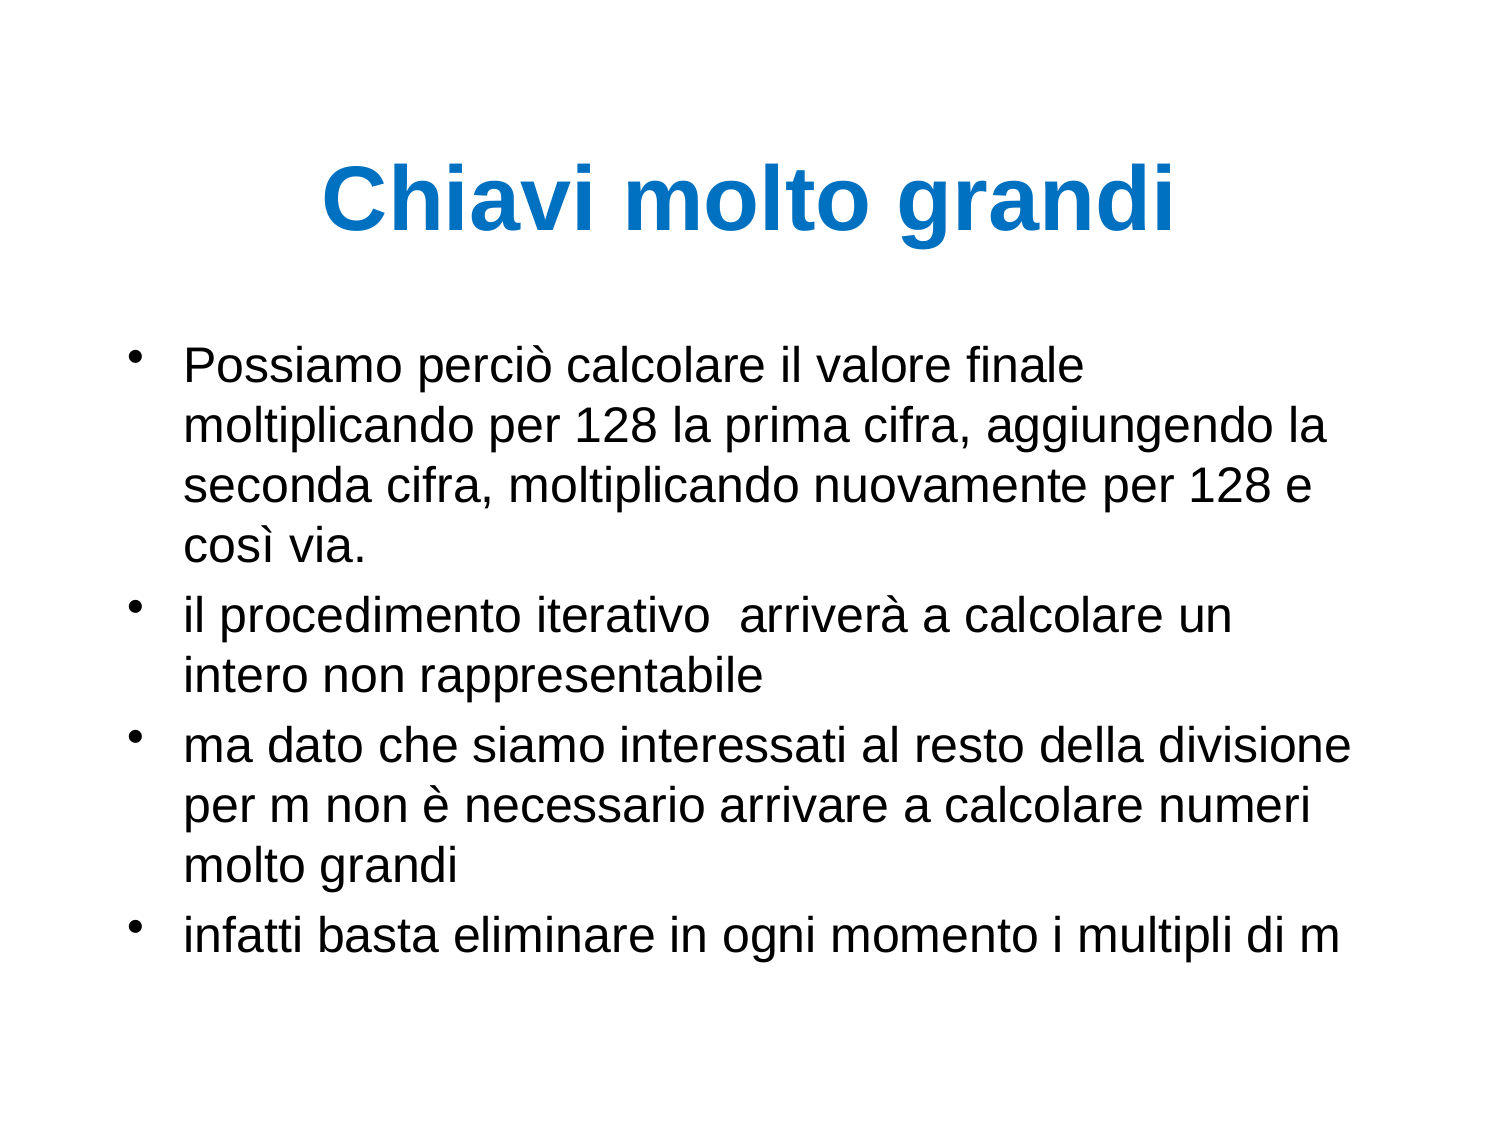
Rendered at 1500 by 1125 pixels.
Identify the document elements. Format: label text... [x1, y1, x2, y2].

title Chiavi molto grandi [112, 99, 1388, 288]
list Possiamo perciò calcolare il valore finale moltiplicando per 128 la prima cifra, aggiungendo la seconda cifra, moltiplicando nuovamente per 128 e così via. il procedimento iterativo arriverà a calcolare un intero non rappresentabile ma dato che siamo interessati al resto della divisione per m non è necessario arrivare a calcolare numeri molto grandi infatti basta eliminare in ogni momento i multipli di m [112, 324, 1388, 1000]
